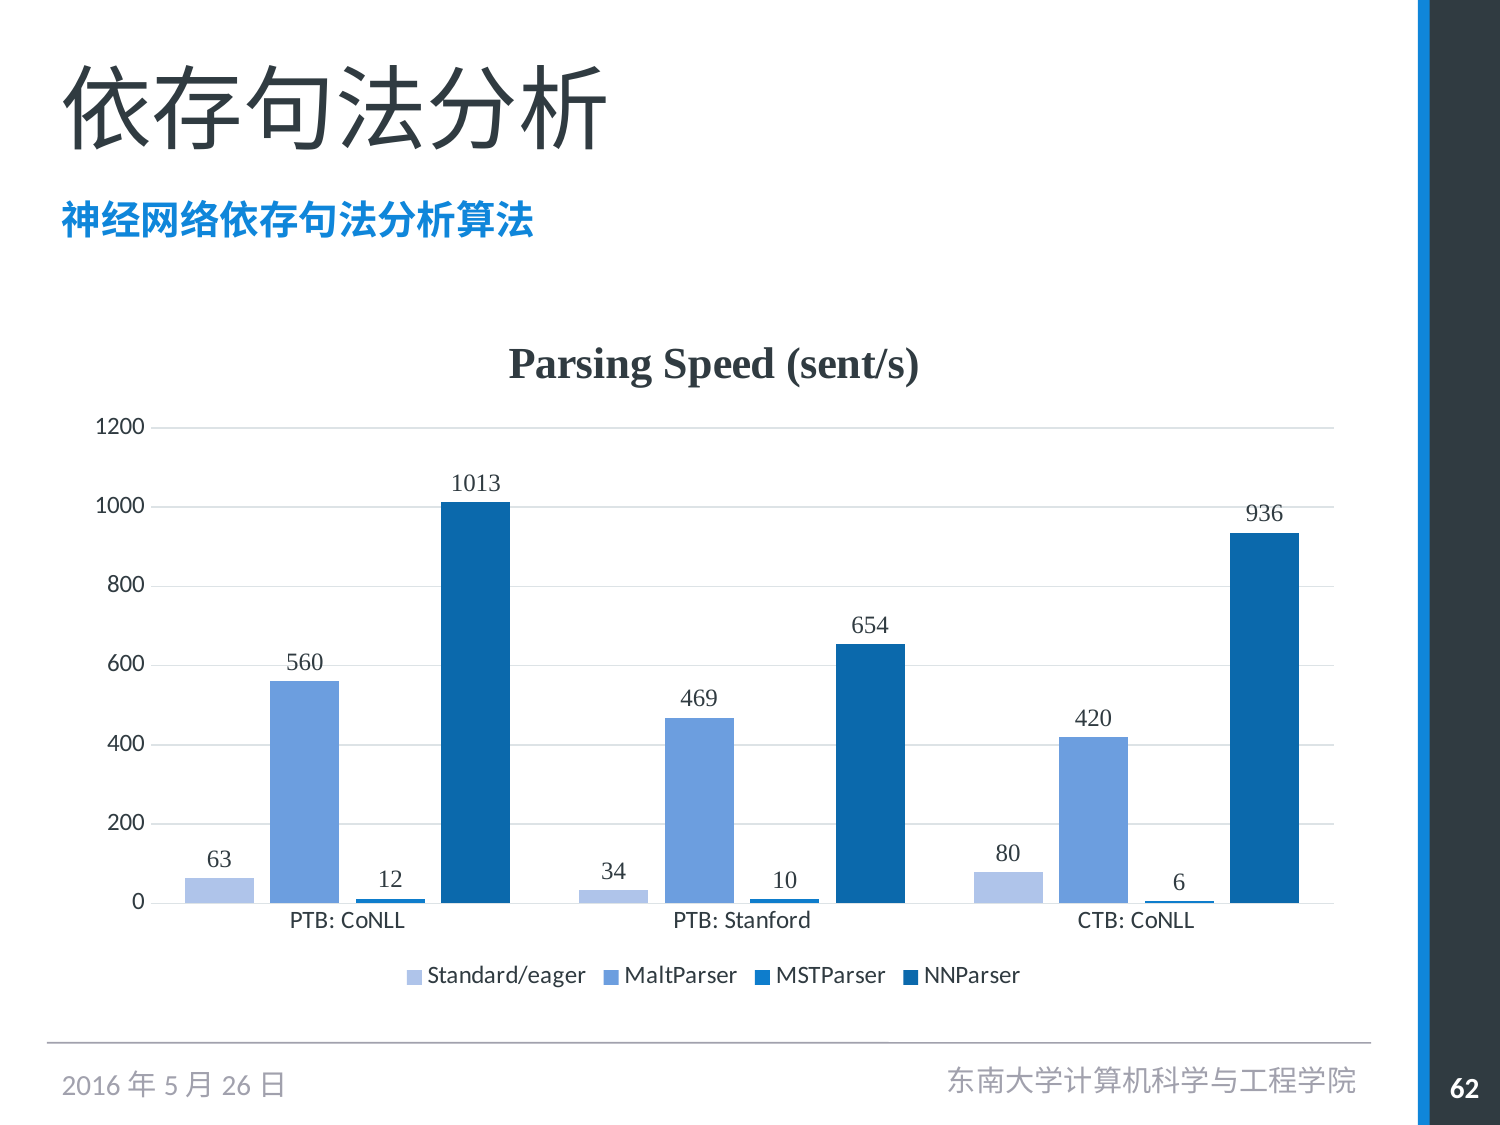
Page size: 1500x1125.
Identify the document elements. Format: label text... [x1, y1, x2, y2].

chart [68, 304, 1360, 997]
slide_number 62 [1429, 1066, 1500, 1107]
footer 东南大学计算机科学与工程学院 [481, 1053, 1372, 1114]
title 依存句法分析 [45, 24, 1383, 188]
list 神经网络依存句法分析算法 [46, 187, 1383, 247]
